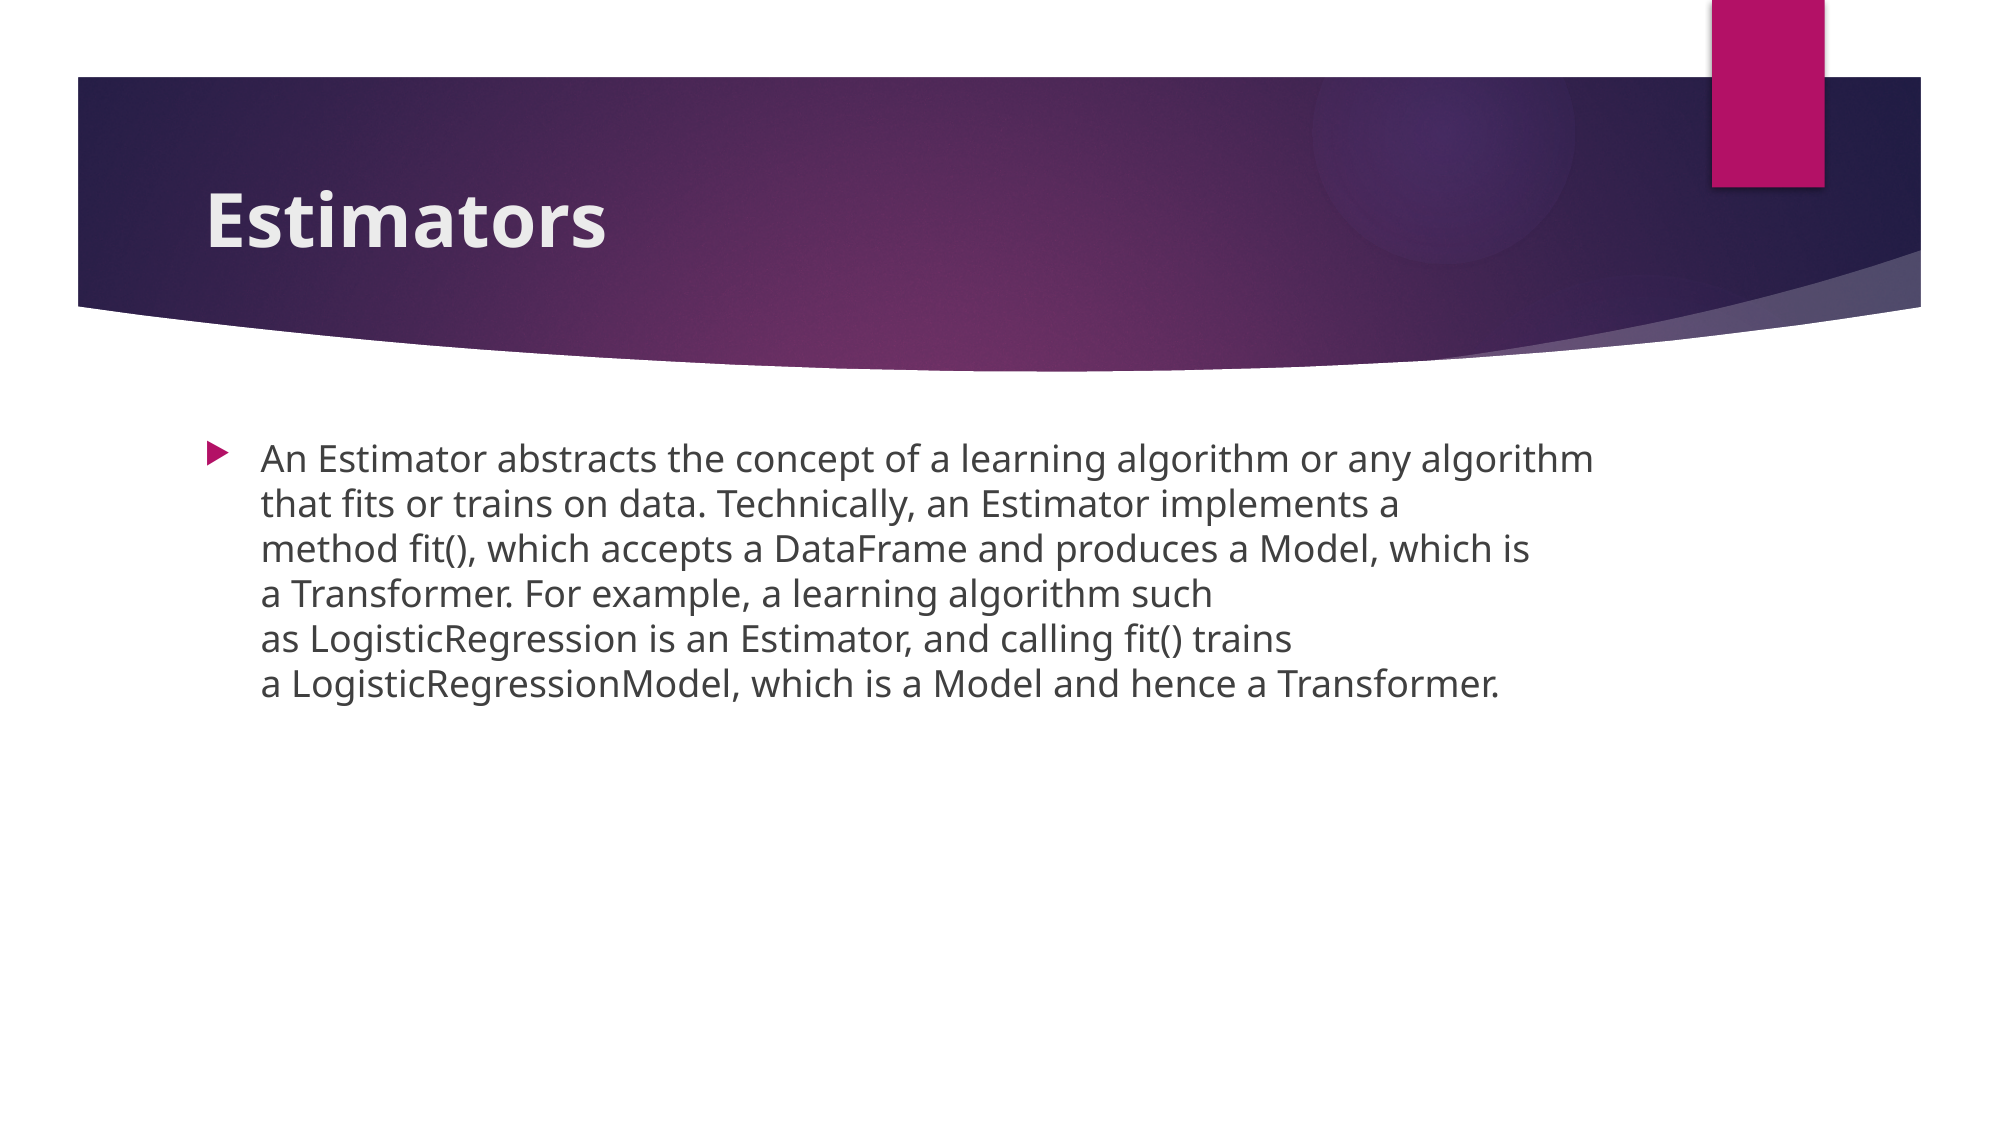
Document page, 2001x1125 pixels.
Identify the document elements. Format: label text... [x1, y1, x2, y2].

title Estimators [189, 159, 1627, 276]
list An Estimator abstracts the concept of a learning algorithm or any algorithm that fits or trains on data. Technically, an Estimator implements a method fit(), which accepts a DataFrame and produces a Model, which is a Transformer. For example, a learning algorithm such as LogisticRegression is an Estimator, and calling fit() trains a LogisticRegressionModel, which is a Model and hence a Transformer. [189, 427, 1638, 988]
